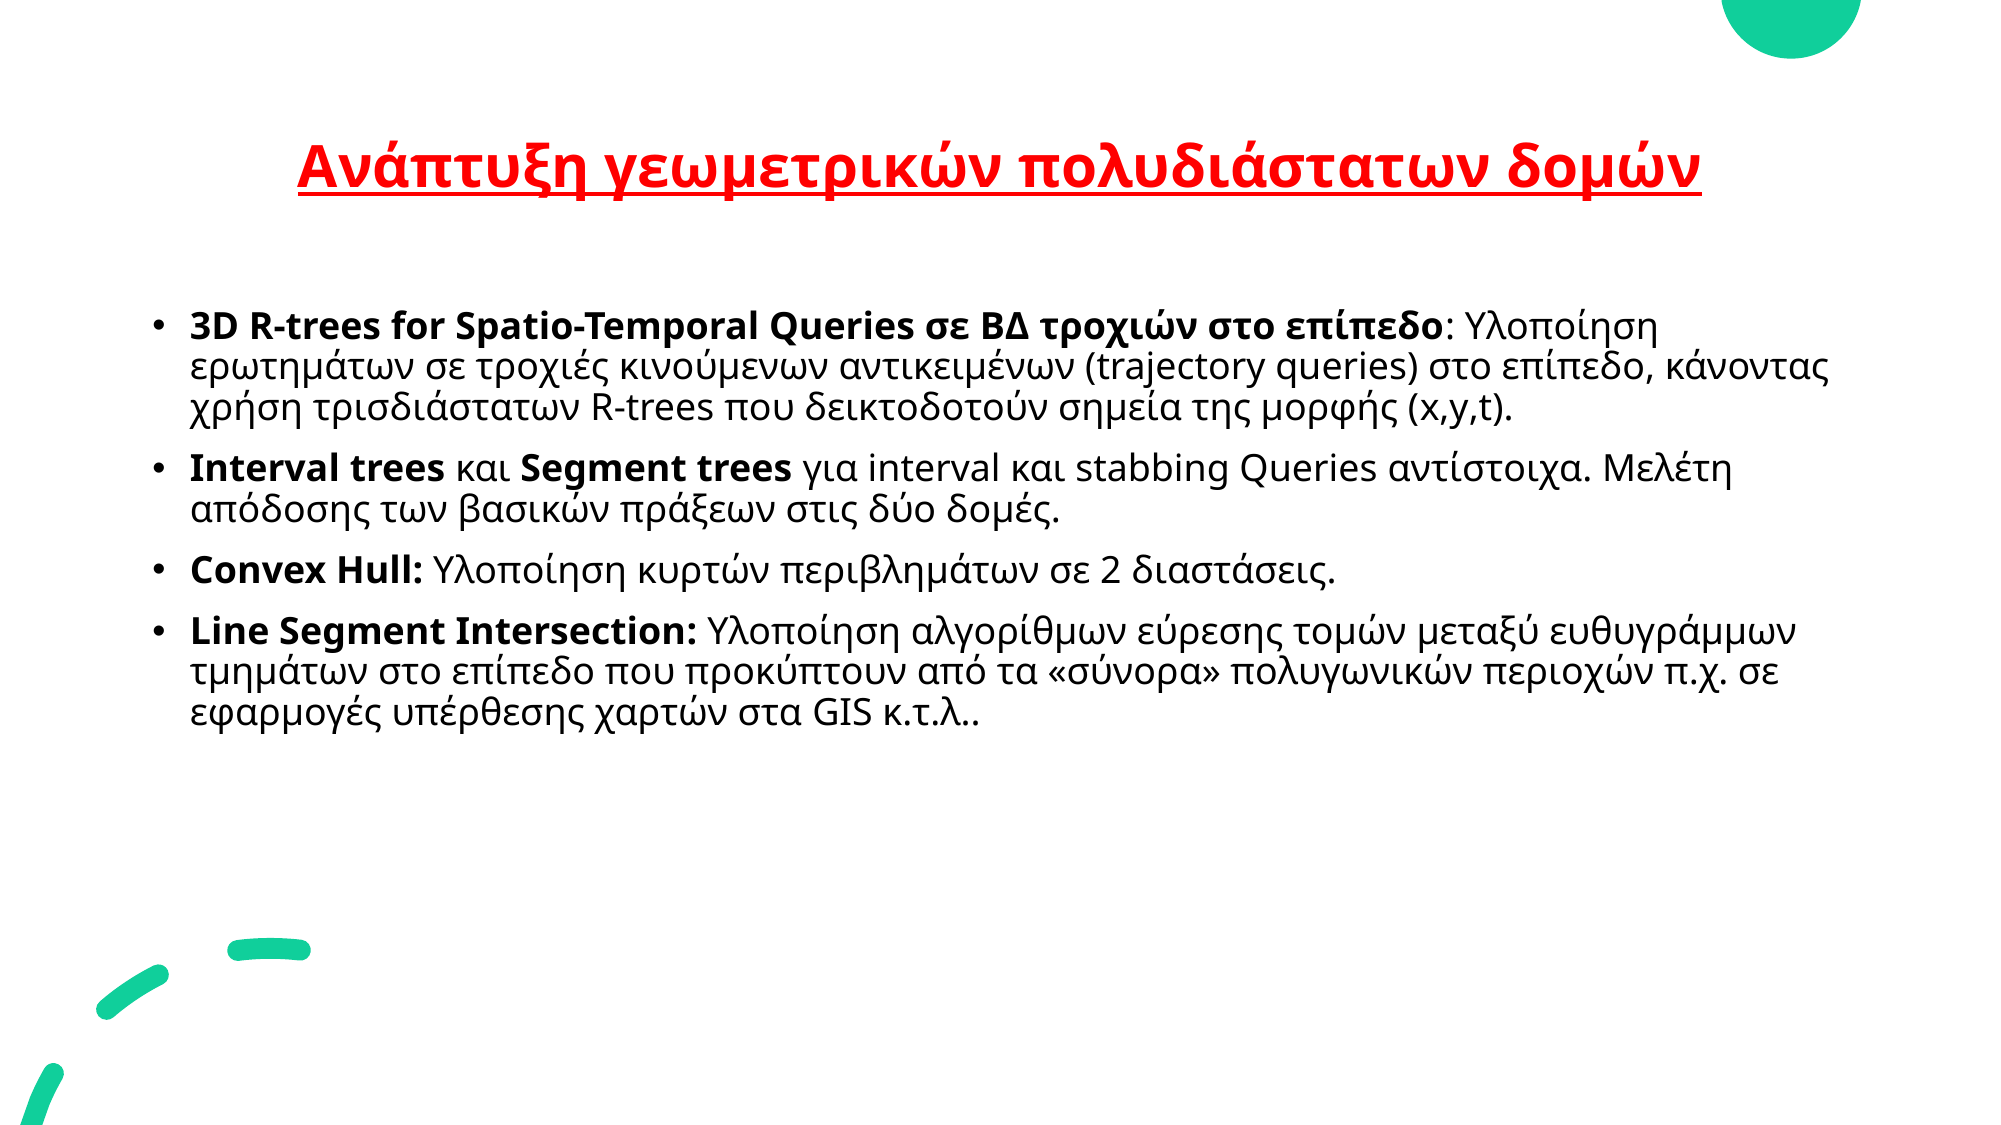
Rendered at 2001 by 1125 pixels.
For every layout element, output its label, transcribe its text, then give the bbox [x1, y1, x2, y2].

list 3D R-trees for Spatio-Temporal Queries σε ΒΔ τροχιών στο επίπεδο: Υλοποίηση ερωτημάτων σε τροχιές κινούμενων αντικειμένων (trajectory queries) στο επίπεδο, κάνοντας χρήση τρισδιάστατων R-trees που δεικτοδοτούν σημεία της μορφής (x,y,t). Interval trees και Segment trees για interval και stabbing Queries αντίστοιχα. Μελέτη απόδοσης των βασικών πράξεων στις δύο δομές. Convex Hull: Υλοποίηση κυρτών περιβλημάτων σε 2 διαστάσεις. Line Segment Intersection: Υλοποίηση αλγορίθμων εύρεσης τομών μεταξύ ευθυγράμμων τμημάτων στο επίπεδο που προκύπτουν από τα «σύνορα» πολυγωνικών περιοχών π.χ. σε εφαρμογές υπέρθεσης χαρτών στα GIS κ.τ.λ.. [137, 299, 1863, 933]
title Ανάπτυξη γεωμετρικών πολυδιάστατων δομών [137, 59, 1863, 278]
